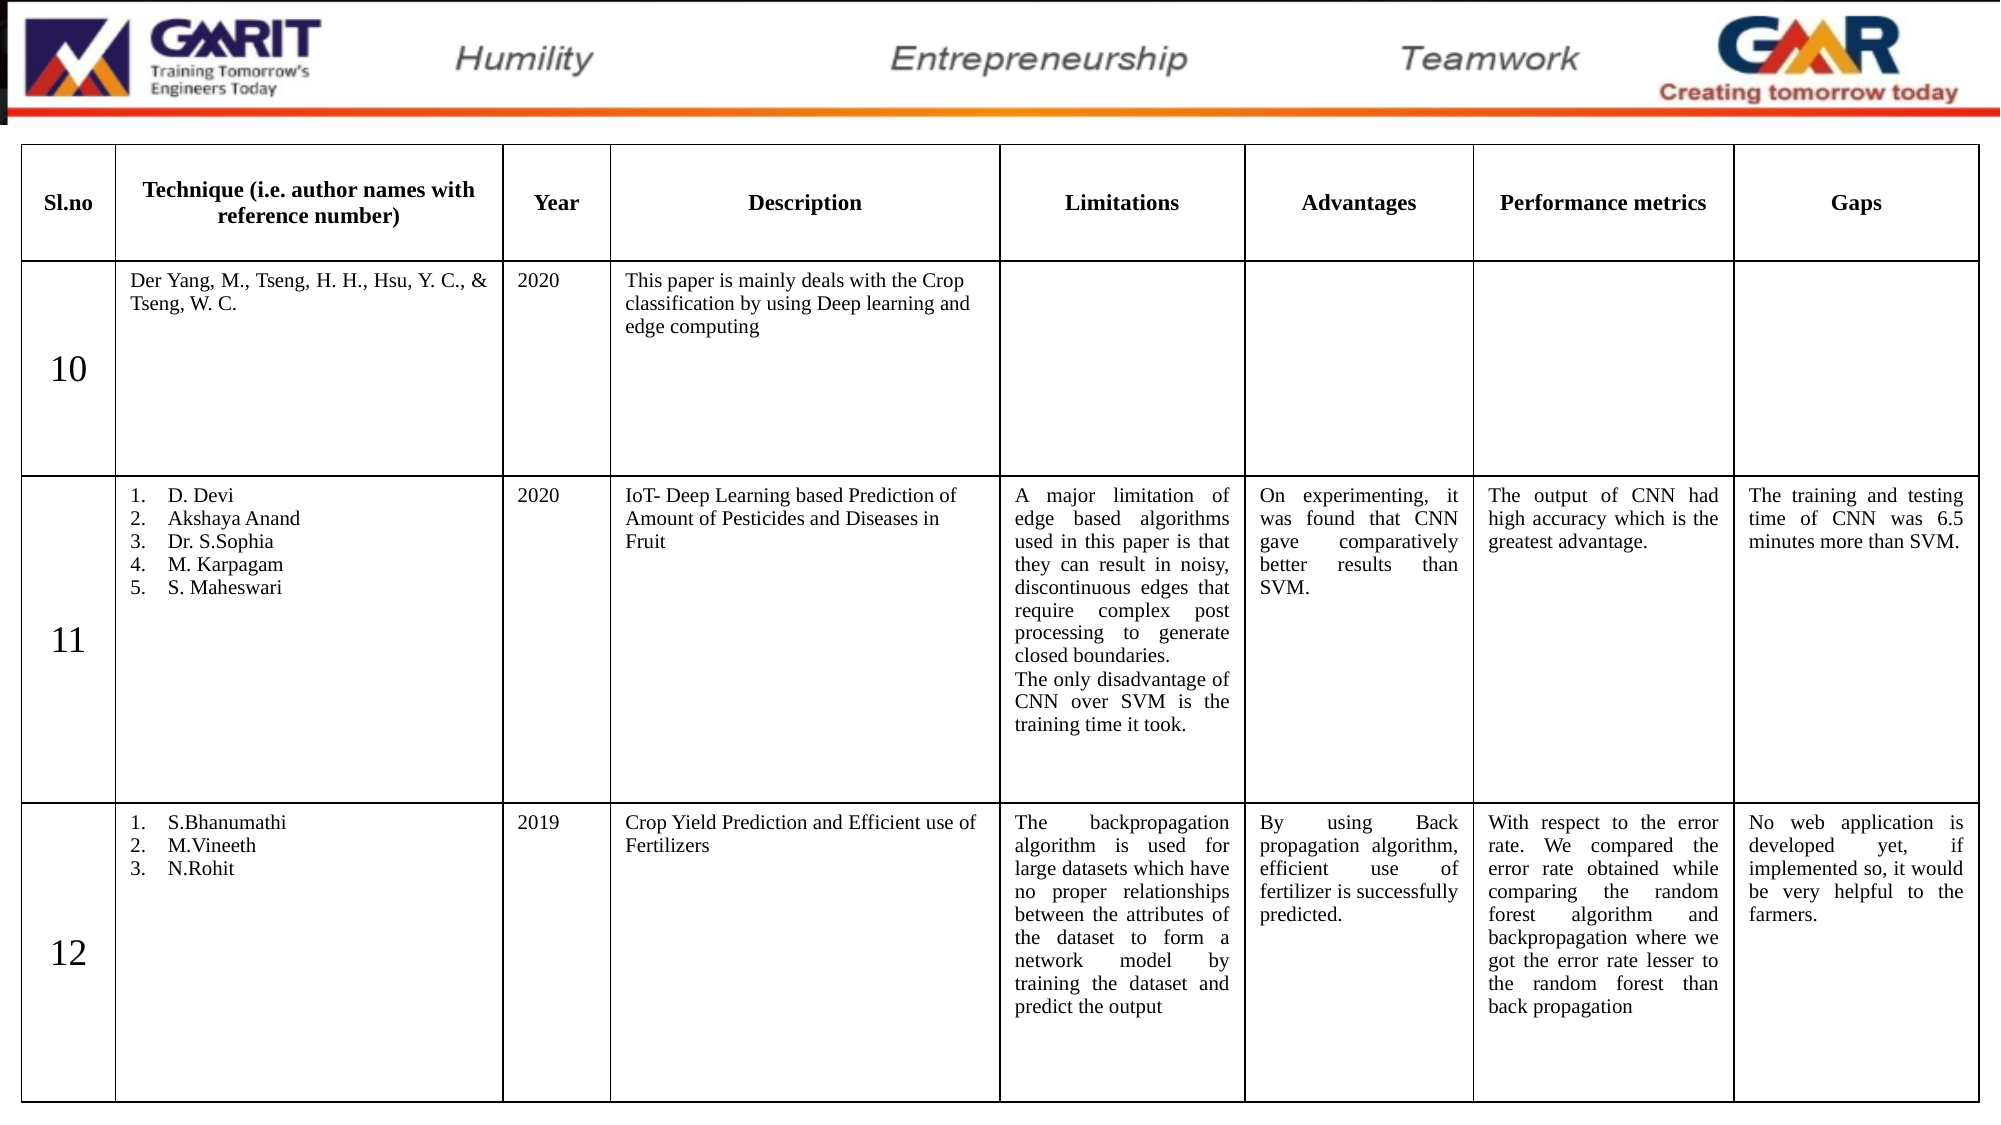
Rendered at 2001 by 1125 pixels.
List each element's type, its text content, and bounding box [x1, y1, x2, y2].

table_cell On experimenting, it was found that CNN gave comparatively better results than SVM. [1246, 477, 1473, 802]
table_cell [1246, 262, 1473, 475]
table_header Sl.no [22, 145, 115, 260]
table_header Gaps [1735, 145, 1978, 260]
table_cell The backpropagation algorithm is used for large datasets which have no proper relationships between the attributes of the dataset to form a network model by training the dataset and predict the output [1001, 804, 1244, 1101]
table_cell No web application is developed yet, if implemented so, it would be very helpful to the farmers. [1735, 804, 1978, 1101]
table_cell By using Back propagation algorithm, efficient use of fertilizer is successfully predicted. [1246, 804, 1473, 1101]
table_cell 10 [22, 262, 115, 475]
table_header Technique (i.e. author names with reference number) [116, 145, 502, 260]
table_cell Der Yang, M., Tseng, H. H., Hsu, Y. C., & Tseng, W. C. [116, 262, 502, 475]
table_cell 11 [22, 477, 115, 802]
picture [0, 0, 2000, 125]
table_cell The training and testing time of CNN was 6.5 minutes more than SVM. [1735, 477, 1978, 802]
table_header Performance metrics [1474, 145, 1733, 260]
table_header Year [504, 145, 610, 260]
table_cell S.Bhanumathi M.Vineeth N.Rohit [116, 804, 502, 1101]
table_header Limitations [1001, 145, 1244, 260]
table_cell 2020 [504, 262, 610, 475]
table_header Description [611, 145, 999, 260]
table_cell Crop Yield Prediction and Efficient use of Fertilizers [611, 804, 999, 1101]
table_header Advantages [1246, 145, 1473, 260]
table_cell 2020 [504, 477, 610, 802]
table_cell 12 [22, 804, 115, 1101]
table_cell IoT- Deep Learning based Prediction of Amount of Pesticides and Diseases in Fruit [611, 477, 999, 802]
table_cell This paper is mainly deals with the Crop classification by using Deep learning and edge computing [611, 262, 999, 475]
table_cell The output of CNN had high accuracy which is the greatest advantage. [1474, 477, 1733, 802]
table_cell With respect to the error rate. We compared the error rate obtained while comparing the random forest algorithm and backpropagation where we got the error rate lesser to the random forest than back propagation [1474, 804, 1733, 1101]
table_cell A major limitation of edge based algorithms used in this paper is that they can result in noisy, discontinuous edges that require complex post processing to generate closed boundaries. The only disadvantage of CNN over SVM is the training time it took. [1001, 477, 1244, 802]
table_cell 2019 [504, 804, 610, 1101]
table_cell D. Devi Akshaya Anand Dr. S.Sophia M. Karpagam S. Maheswari [116, 477, 502, 802]
table_cell [1735, 262, 1978, 475]
table_cell [1001, 262, 1244, 475]
table_cell [1474, 262, 1733, 475]
